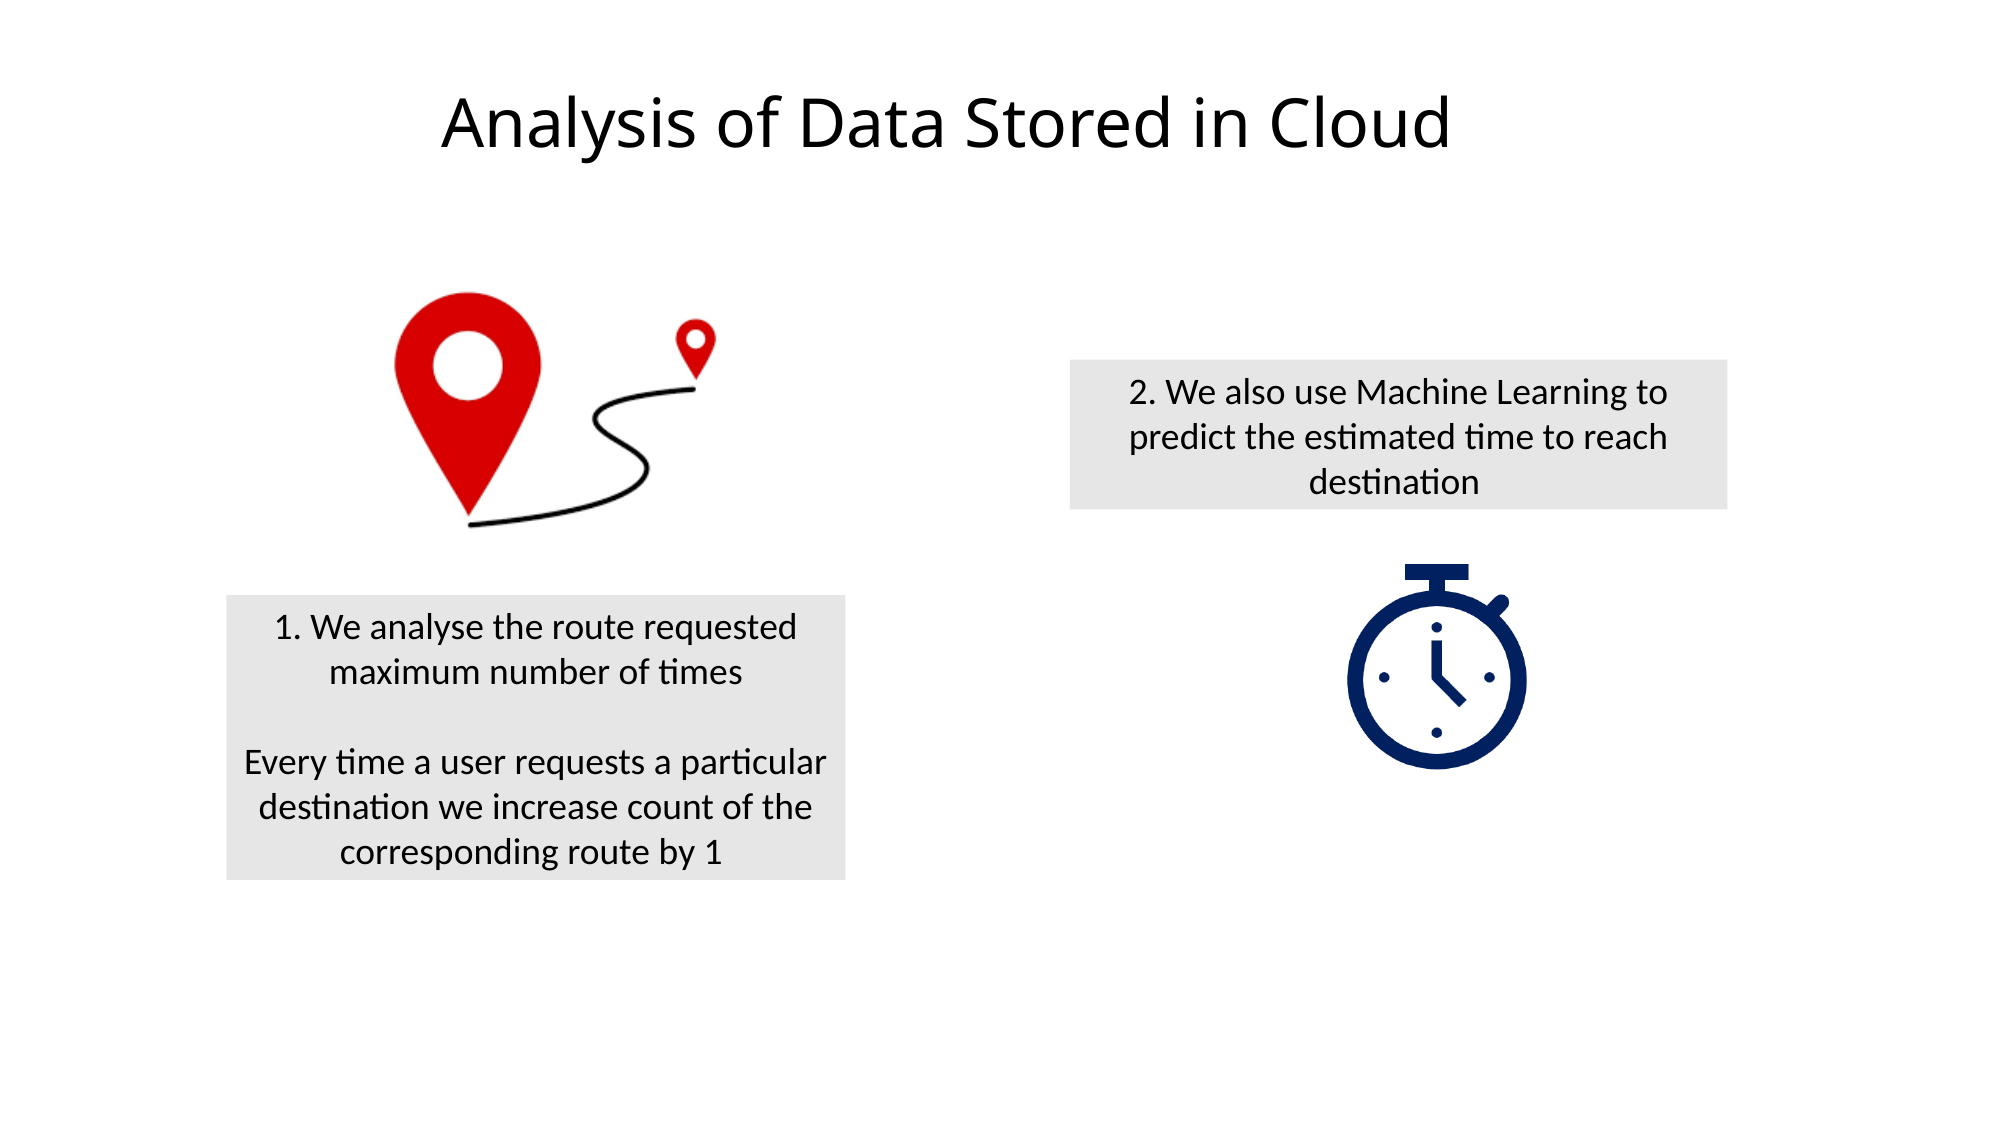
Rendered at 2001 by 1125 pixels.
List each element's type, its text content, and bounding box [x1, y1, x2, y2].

text_box 1. We analyse the route requested maximum number of times Every time a user requests a particular destination we increase count of the corresponding route by 1 [226, 595, 846, 880]
title Analysis of Data Stored in Cloud [426, 51, 1532, 201]
picture [1310, 540, 1563, 793]
text_box 2. We also use Machine Learning to predict the estimated time to reach destination [1069, 359, 1728, 510]
picture [379, 234, 732, 587]
